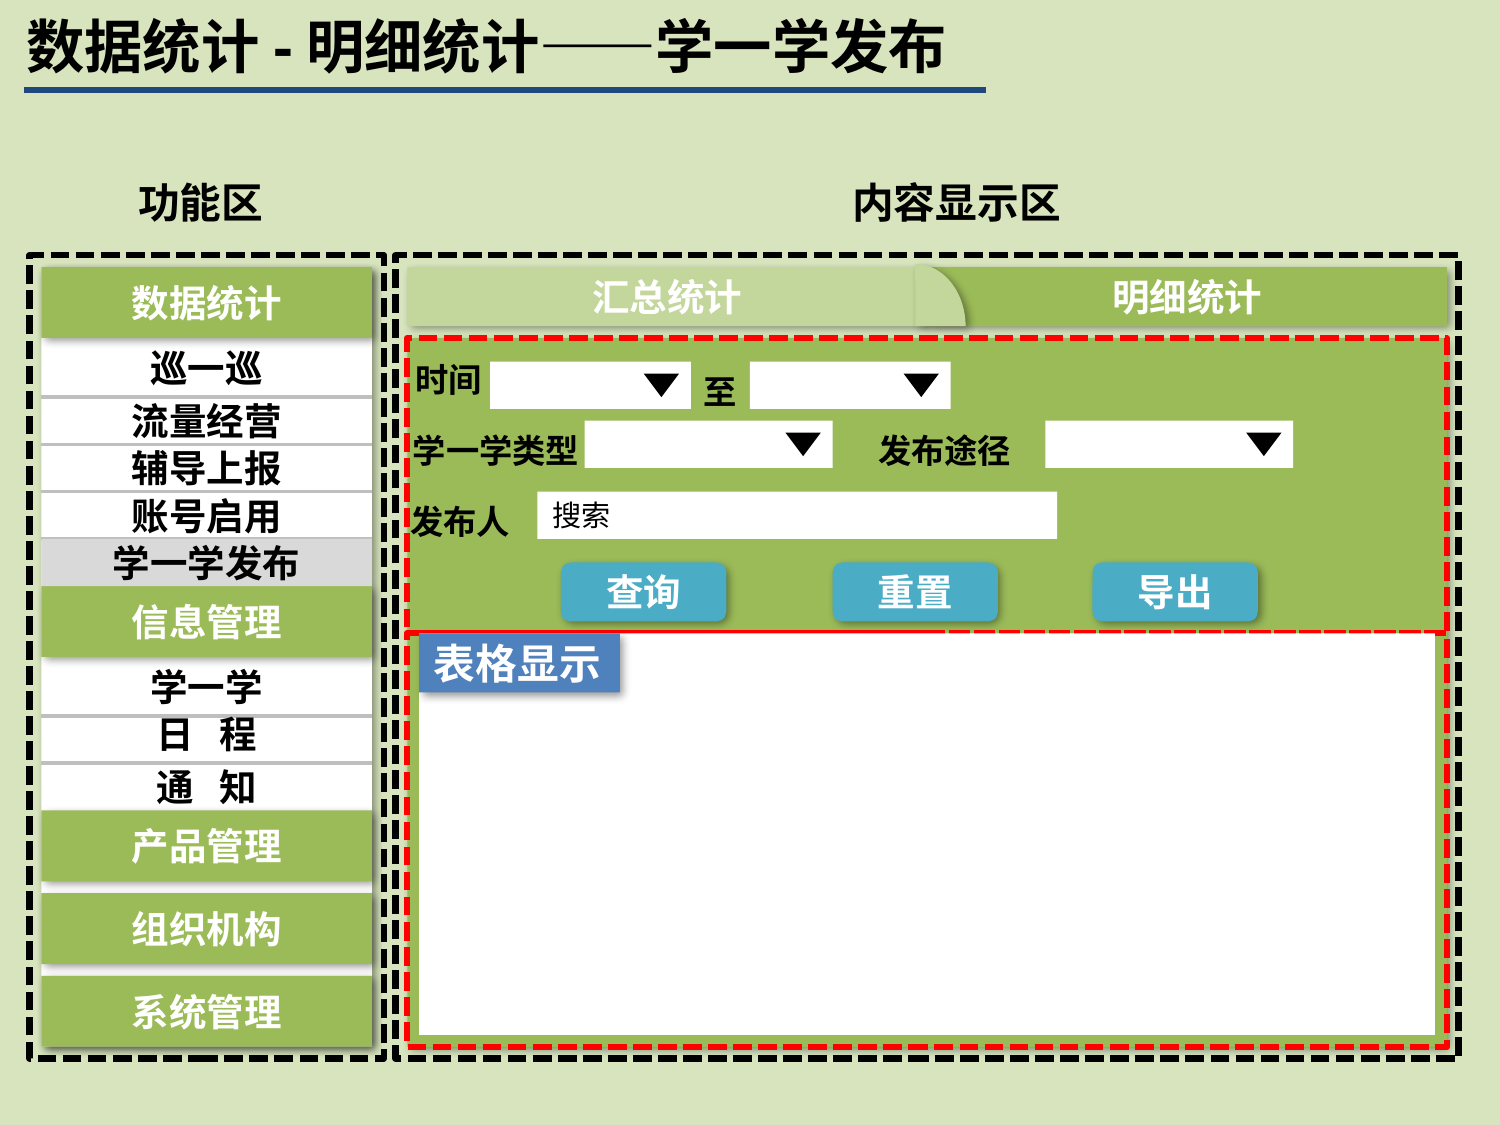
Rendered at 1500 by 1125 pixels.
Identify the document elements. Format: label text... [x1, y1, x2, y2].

text_box 系统管理 [39, 974, 374, 1049]
text_box 表格显示 [417, 631, 622, 694]
text_box 巡一巡 [98, 336, 315, 396]
text_box 学一学发布 [39, 537, 374, 588]
text_box 组织机构 [39, 891, 374, 966]
text_box 重置 [830, 560, 1001, 624]
text_box [405, 631, 1449, 1049]
text_box 查询 [558, 560, 729, 624]
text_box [407, 266, 963, 386]
text_box [27, 253, 386, 1061]
text_box 流量经营 [110, 406, 303, 442]
text_box [1043, 419, 1295, 470]
text_box 发布途径 [842, 419, 1047, 482]
text_box [393, 553, 1461, 1061]
text_box [393, 482, 404, 489]
text_box [405, 336, 1449, 633]
text_box 导出 [1090, 560, 1260, 624]
text_box 账号启用 [110, 499, 303, 538]
text_box 明细统计 [960, 265, 1449, 328]
text_box [598, 419, 835, 470]
text_box [1244, 430, 1284, 459]
text_box 辅导上报 [110, 452, 303, 489]
text_box [417, 631, 1437, 1037]
text_box 搜索 [575, 489, 1059, 541]
text_box [393, 411, 404, 419]
text_box 发布人 [393, 489, 575, 553]
text_box [393, 253, 1461, 348]
text_box 学一学类型 [393, 419, 598, 482]
text_box [0, 0, 1500, 1125]
text_box [1456, 322, 1461, 352]
text_box 内容显示区 [795, 147, 1118, 257]
text_box 时间 [393, 348, 407, 411]
text_box [783, 430, 823, 459]
text_box 功能区 [39, 147, 362, 255]
text_box 数据统计-明细统计——学一学发布 [10, 0, 988, 92]
